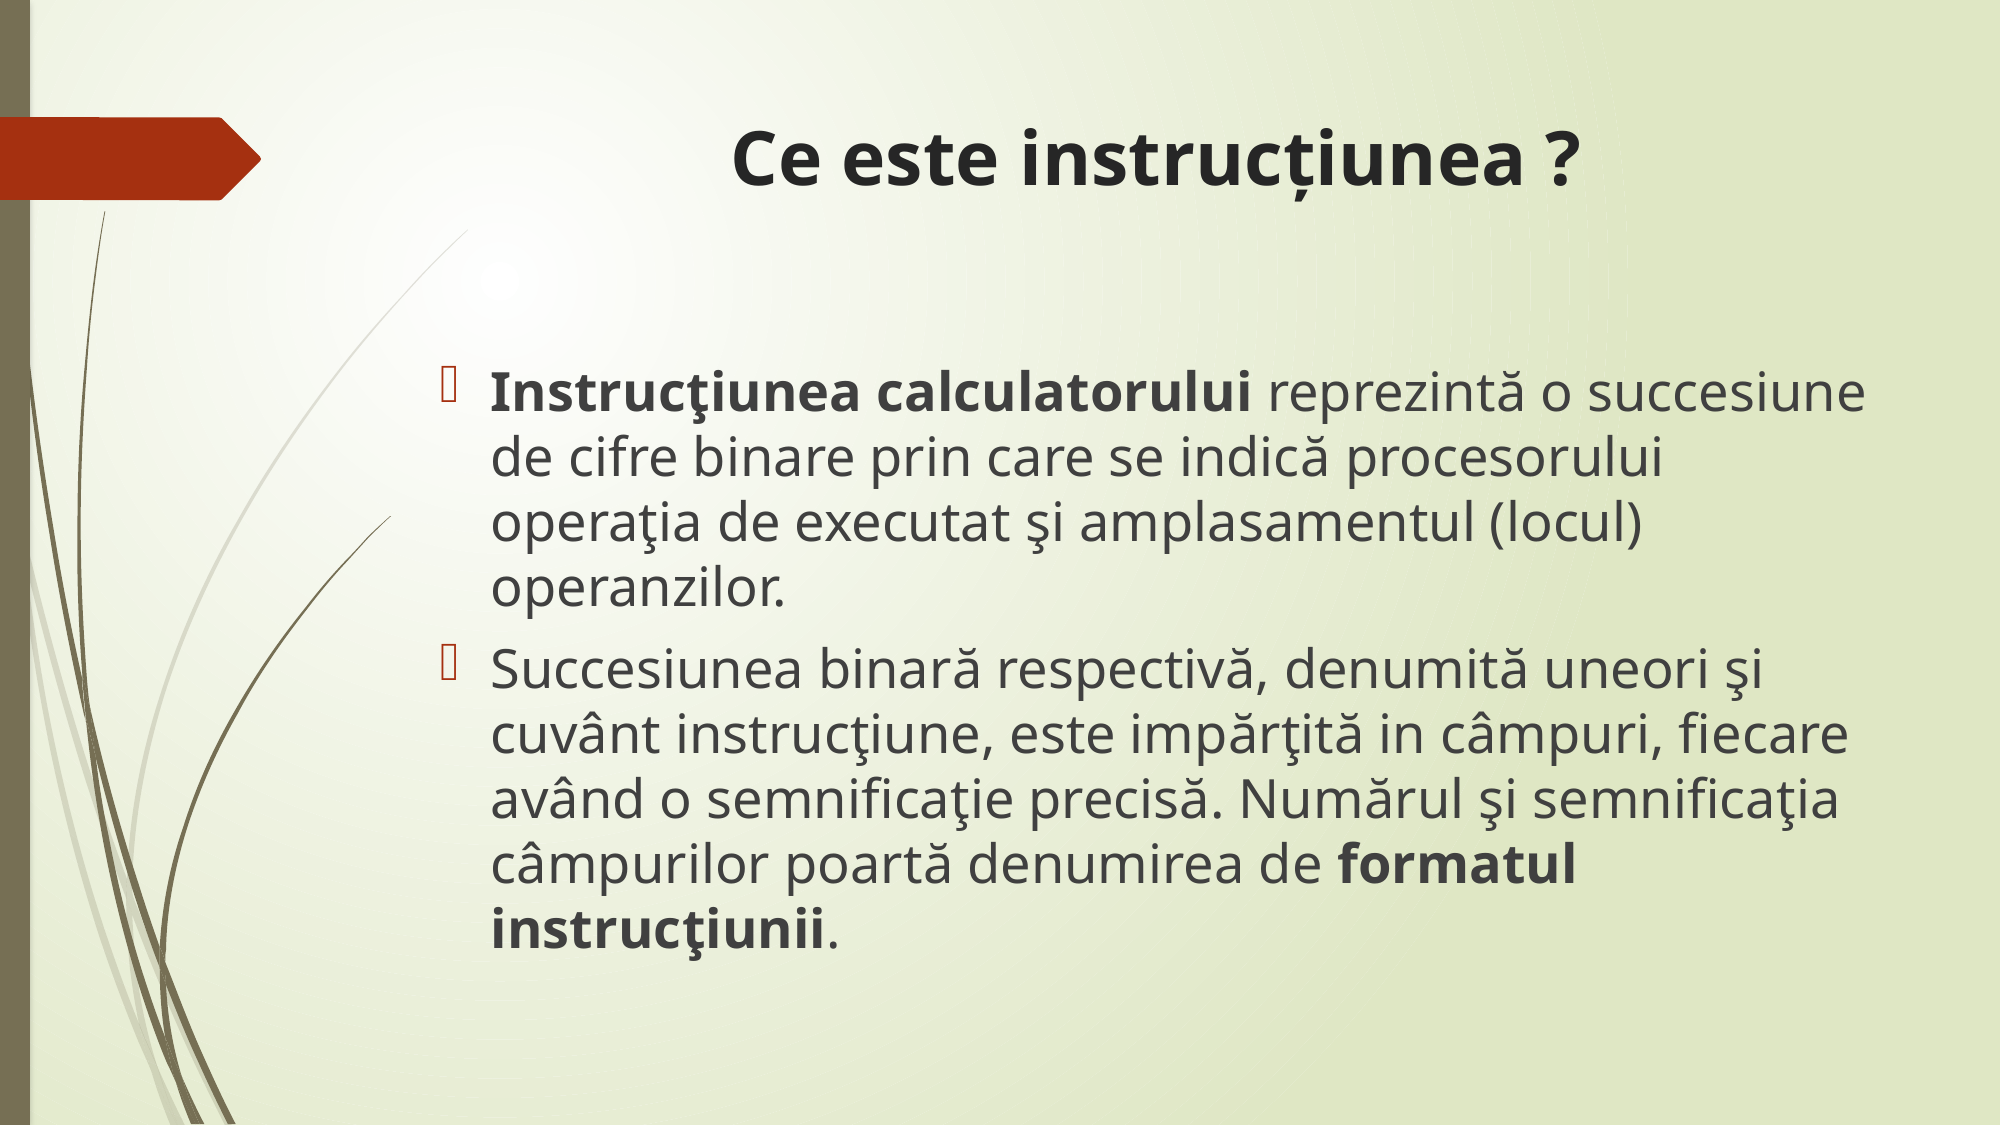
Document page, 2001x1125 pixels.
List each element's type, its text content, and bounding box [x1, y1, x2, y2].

title Ce este instrucţiunea ? [425, 102, 1888, 313]
list Instrucţiunea calculatorului reprezintă o succesiune de cifre binare prin care se indică procesorului operaţia de executat şi amplasamentul (locul) operanzilor. Succesiunea binară respectivă, denumită uneori şi cuvânt instrucţiune, este impărţită in câmpuri, fiecare având o semnificaţie precisă. Numărul şi semnificaţia câmpurilor poartă denumirea de formatul instrucţiunii. [424, 350, 1888, 970]
